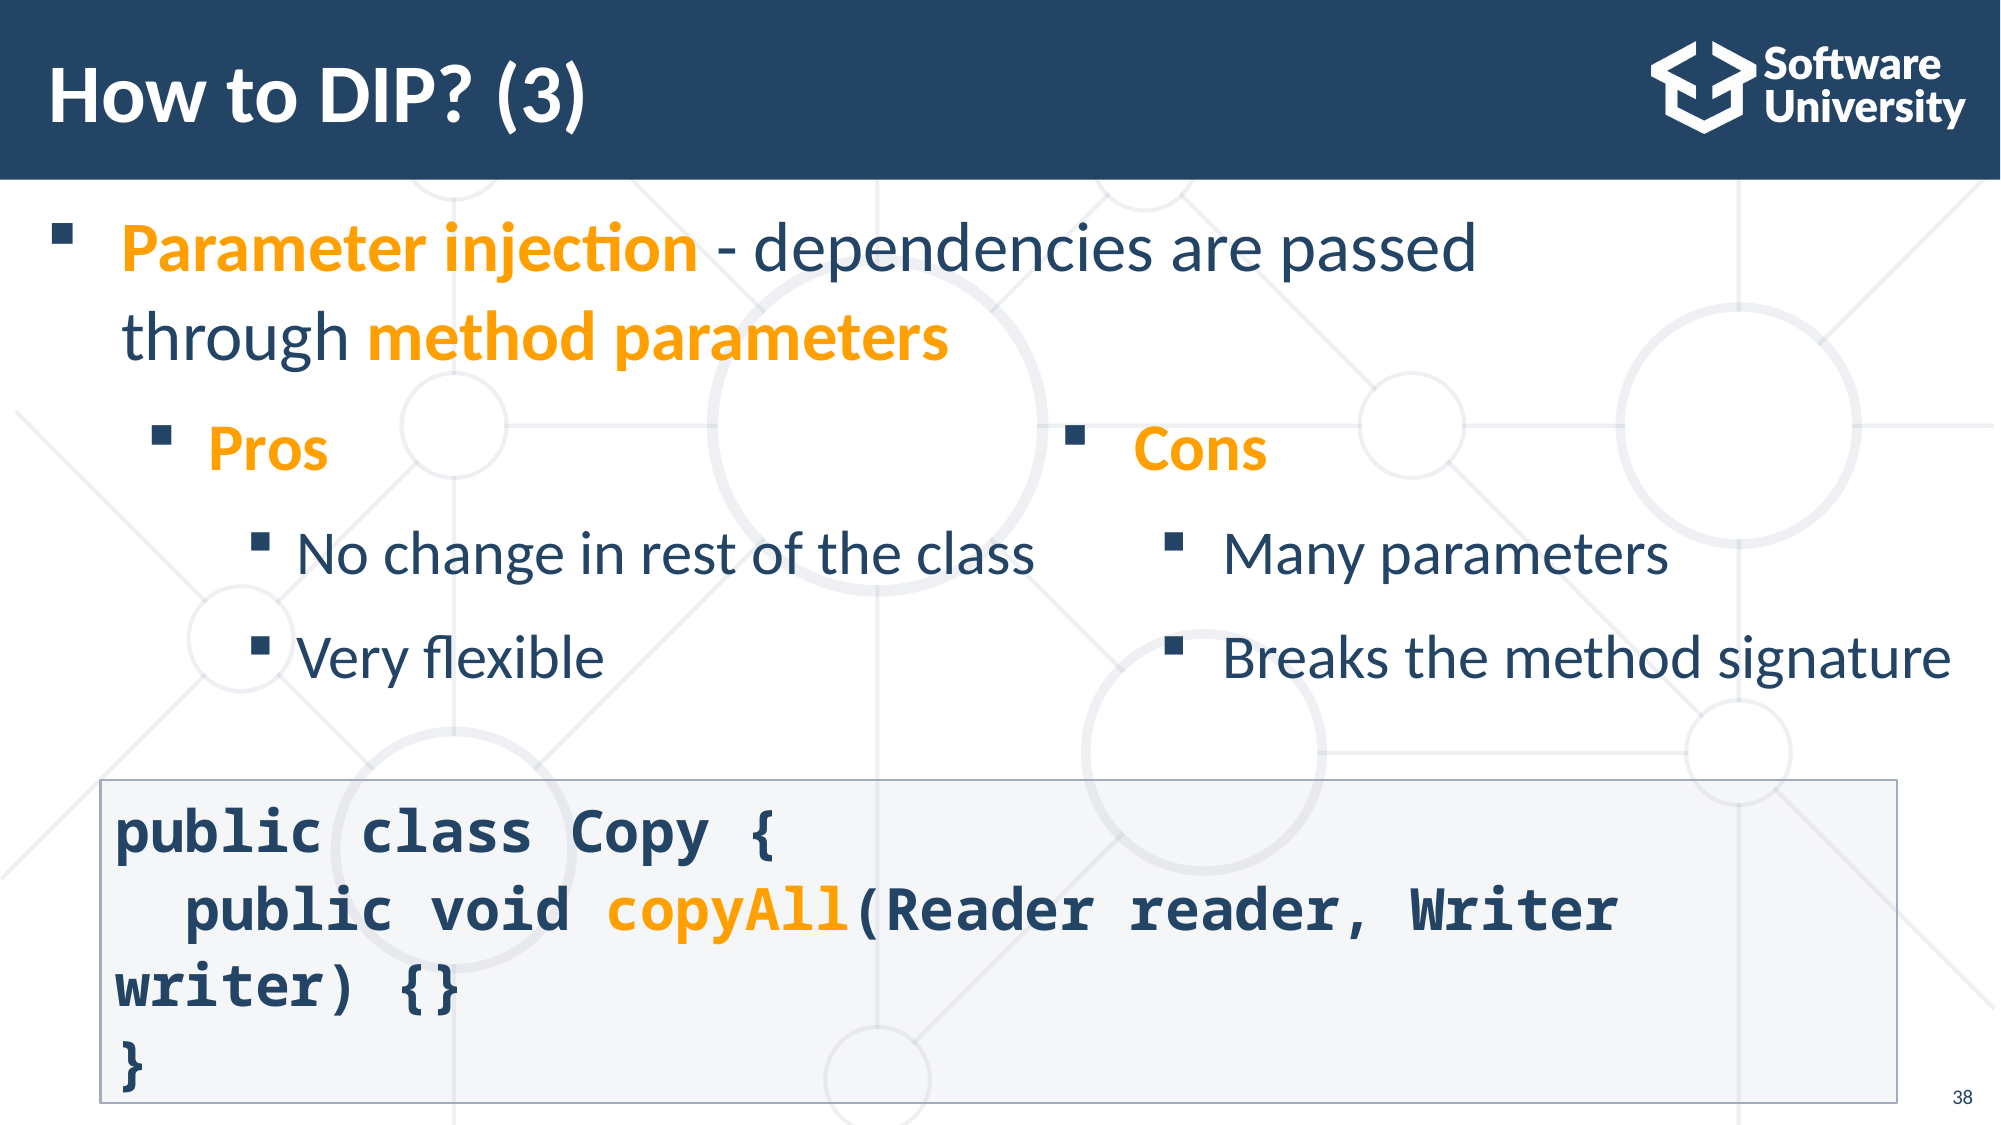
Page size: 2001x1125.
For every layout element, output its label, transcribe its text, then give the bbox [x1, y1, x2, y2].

text_box Parameter injection - dependencies are passed through method parameters Pros No change in rest of the class Very flexible [31, 188, 1968, 1103]
title How to DIP? (3) [31, 16, 1625, 162]
text_box public class Copy { public void copyAll(Reader reader, Writer writer) {} } [100, 780, 1898, 1103]
text_box Cons Many parameters Breaks the method signature [1059, 392, 1980, 699]
slide_number 38 [1927, 1067, 1989, 1117]
picture [1651, 41, 1966, 134]
